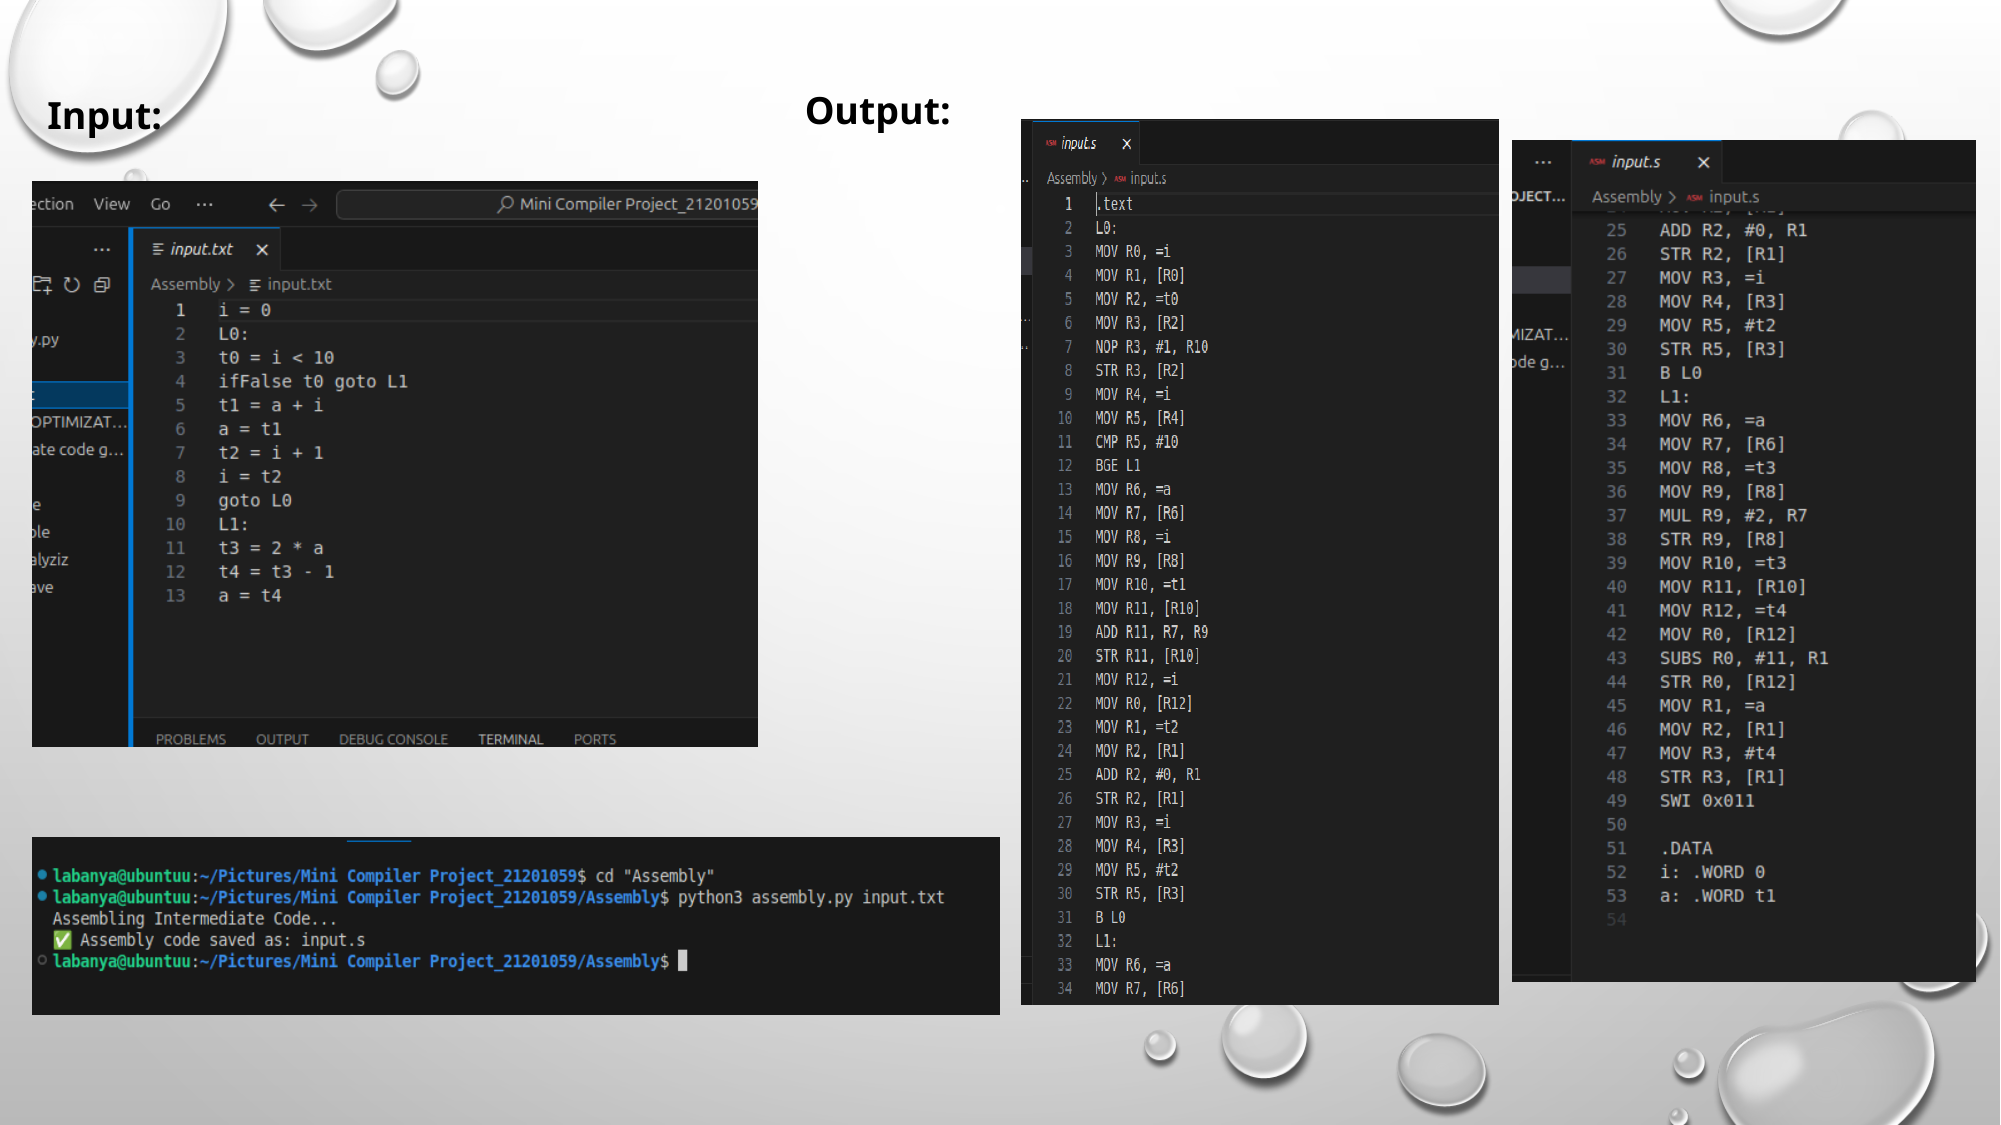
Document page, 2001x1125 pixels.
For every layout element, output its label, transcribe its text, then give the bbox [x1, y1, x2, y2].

picture [0, 0, 2000, 1125]
text_box Input: [32, 84, 643, 145]
text_box Output: [789, 79, 1472, 140]
